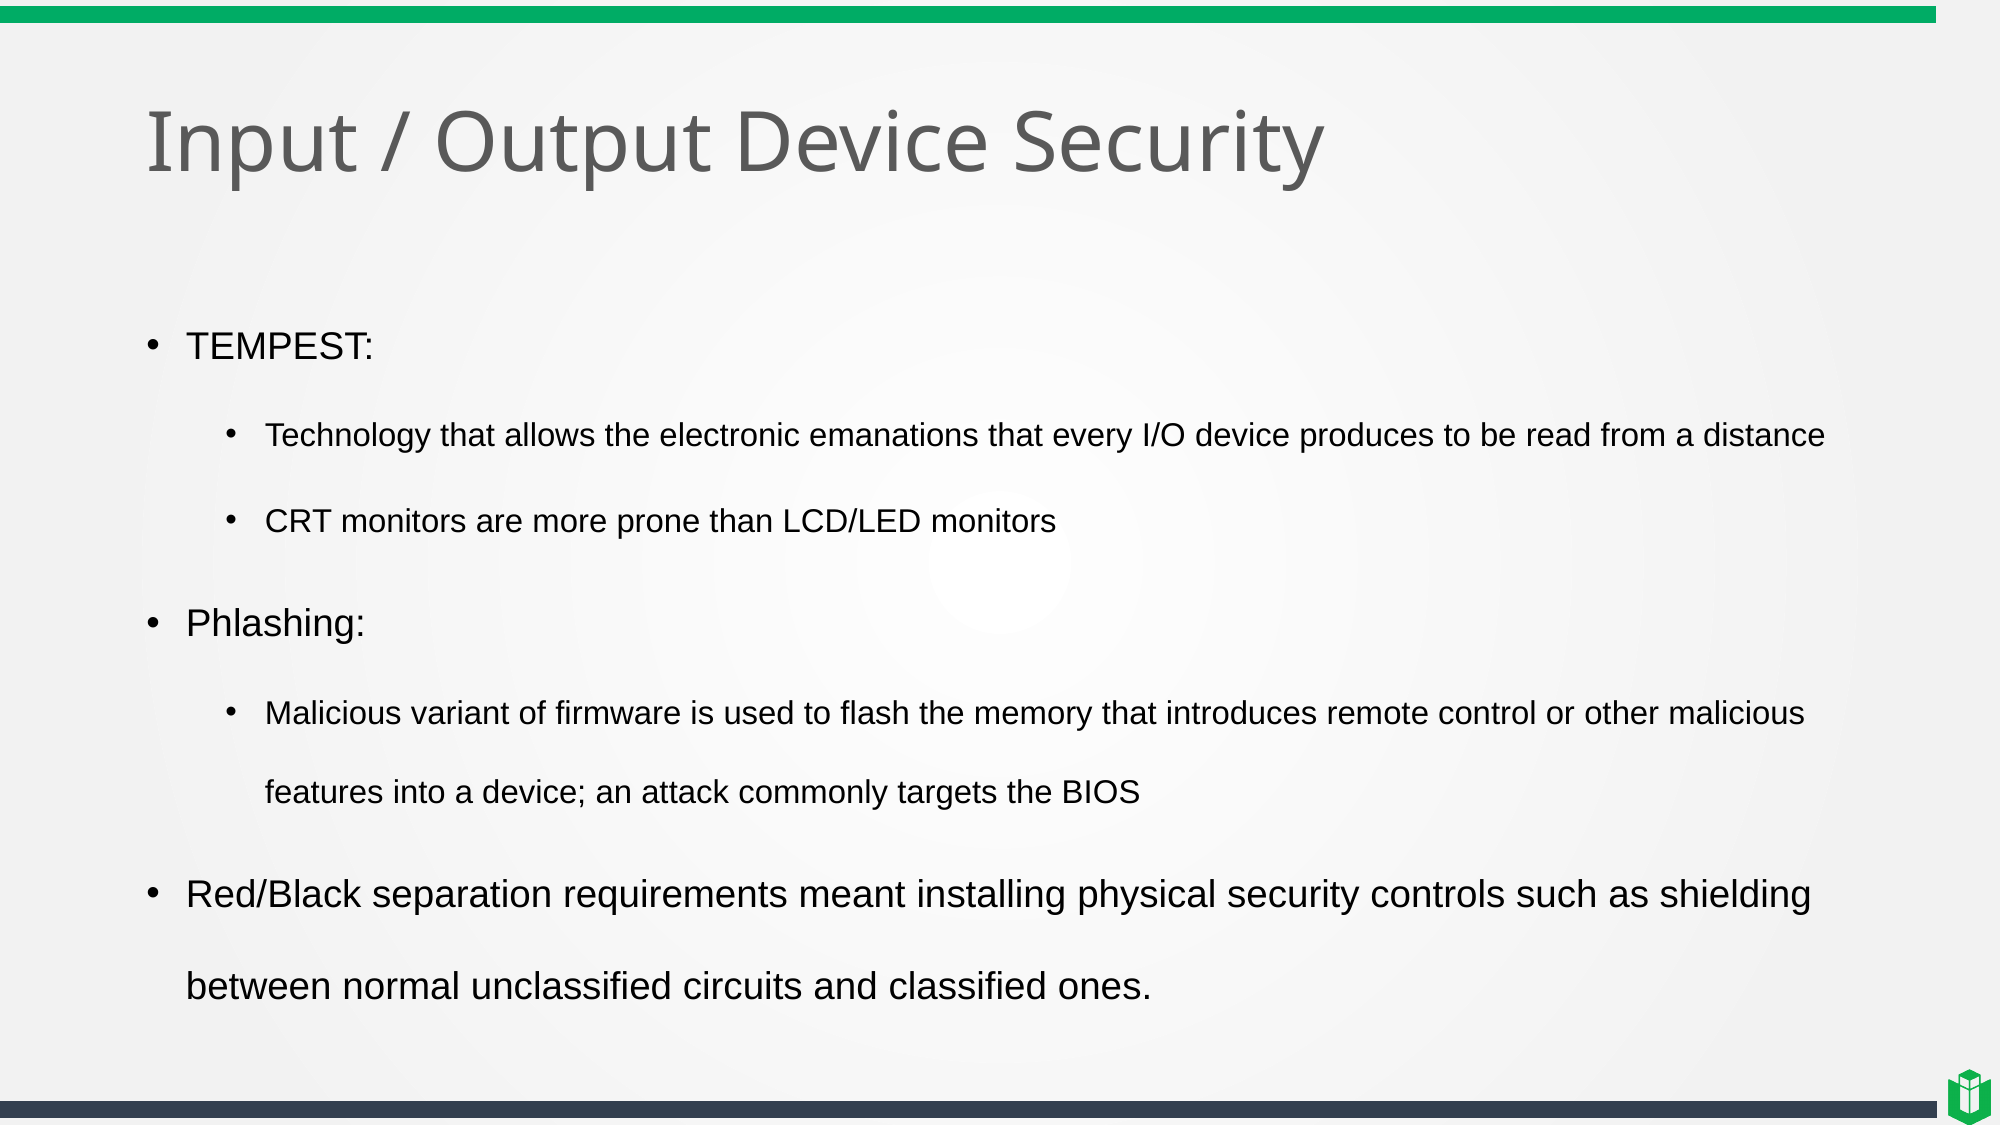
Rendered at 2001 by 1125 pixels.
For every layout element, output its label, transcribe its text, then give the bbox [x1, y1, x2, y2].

list TEMPEST: Technology that allows the electronic emanations that every I/O device produces to be read from a distance CRT monitors are more prone than LCD/LED monitors Phlashing: Malicious variant of firmware is used to flash the memory that introduces remote control or other malicious features into a device; an attack commonly targets the BIOS Red/Black separation requirements meant installing physical security controls such as shielding between normal unclassified circuits and classified ones. [131, 267, 1886, 1034]
title Input / Output Device Security [131, 84, 1886, 206]
picture [1945, 1068, 1992, 1125]
